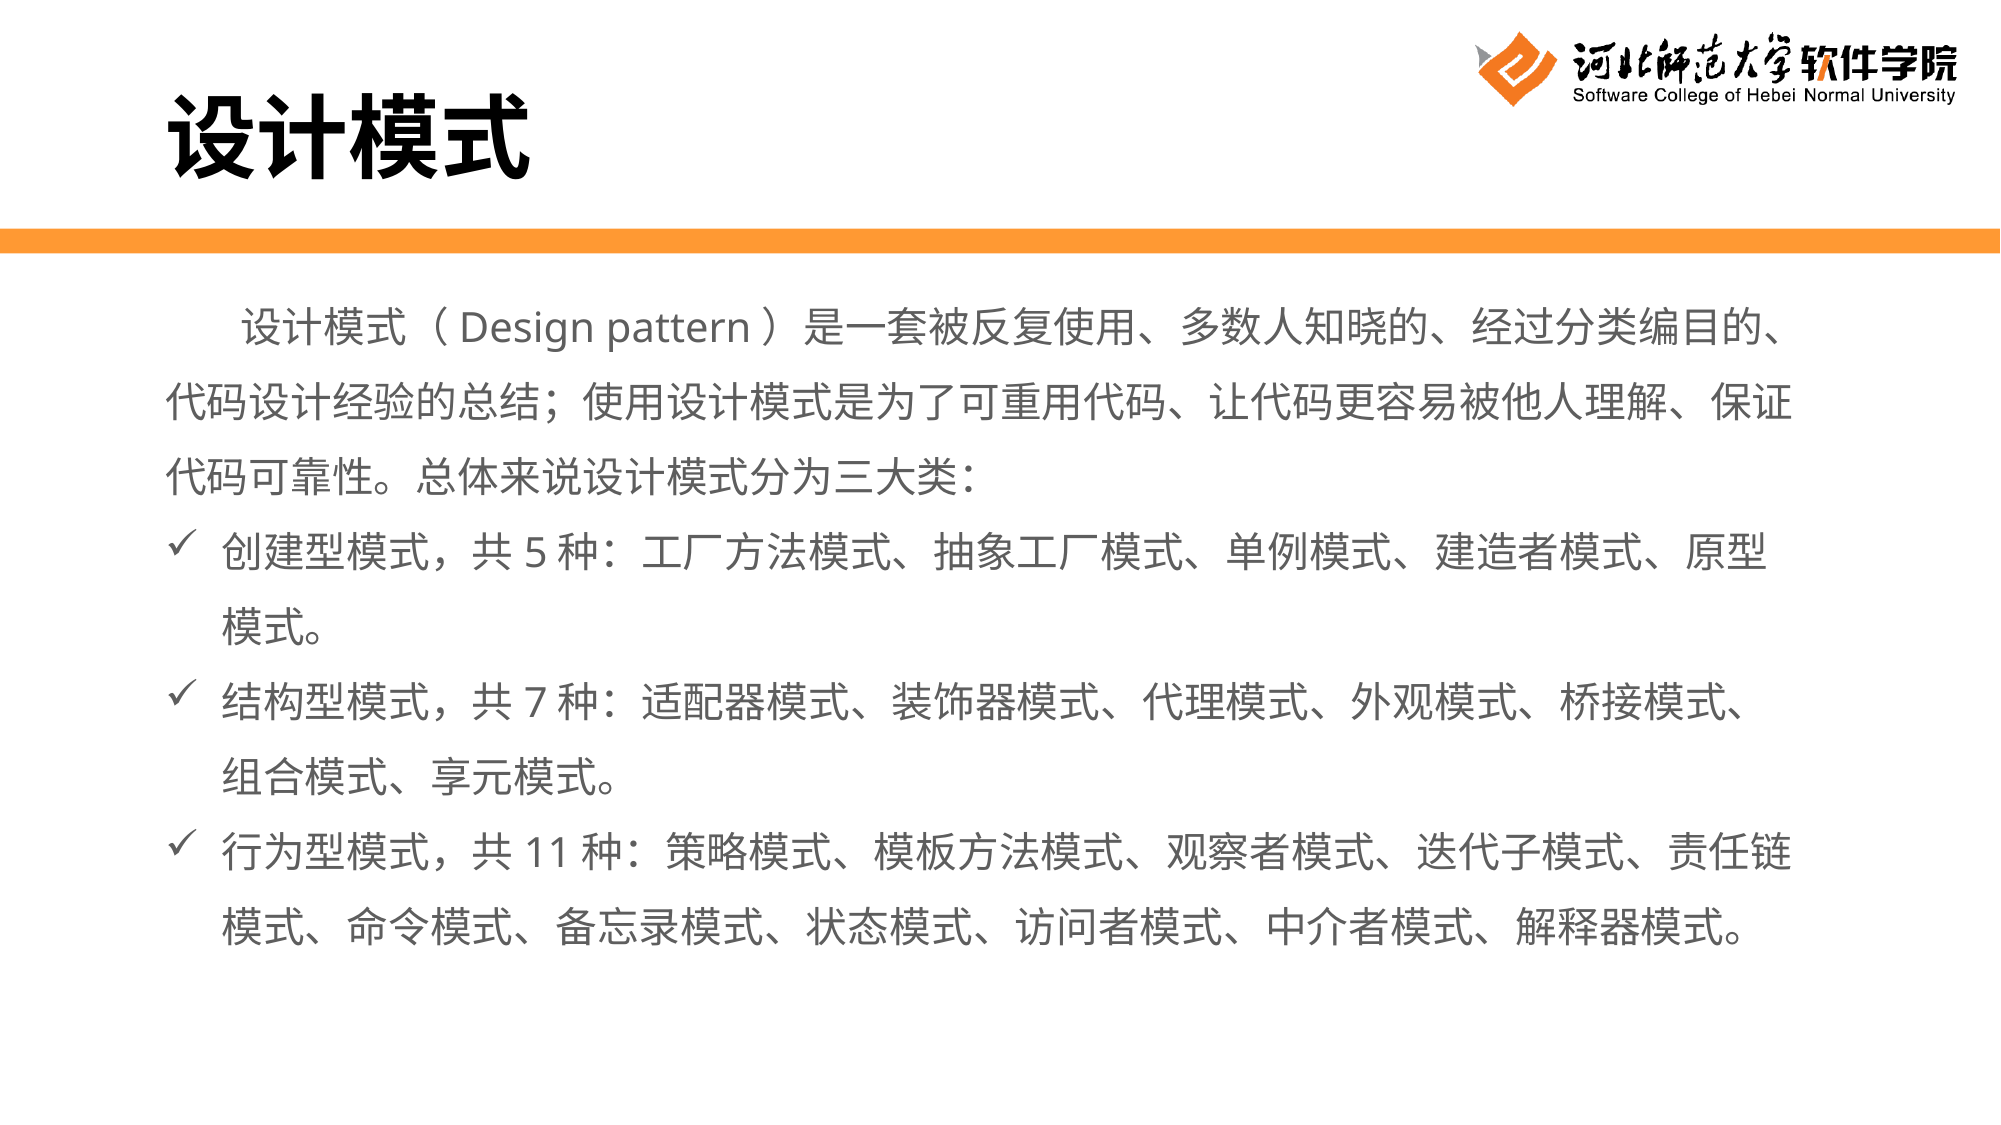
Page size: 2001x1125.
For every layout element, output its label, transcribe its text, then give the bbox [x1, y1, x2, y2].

picture [1475, 31, 1957, 107]
list 设计模式 [150, 84, 1387, 198]
text_box 设计模式（Design pattern）是一套被反复使用、多数人知晓的、经过分类编目的、代码设计经验的总结；使用设计模式是为了可重用代码、让代码更容易被他人理解、保证代码可靠性。总体来说设计模式分为三大类： 创建型模式，共5种：工厂方法模式、抽象工厂模式、单例模式、建造者模式、原型模式。 结构型模式，共7种：适配器模式、装饰器模式、代理模式、外观模式、桥接模式、组合模式、享元模式。 行为型模式，共11种：策略模式、模板方法模式、观察者模式、迭代子模式、责任链模式、命令模式、备忘录模式、状态模式、访问者模式、中介者模式、解释器模式。 [150, 268, 1820, 959]
